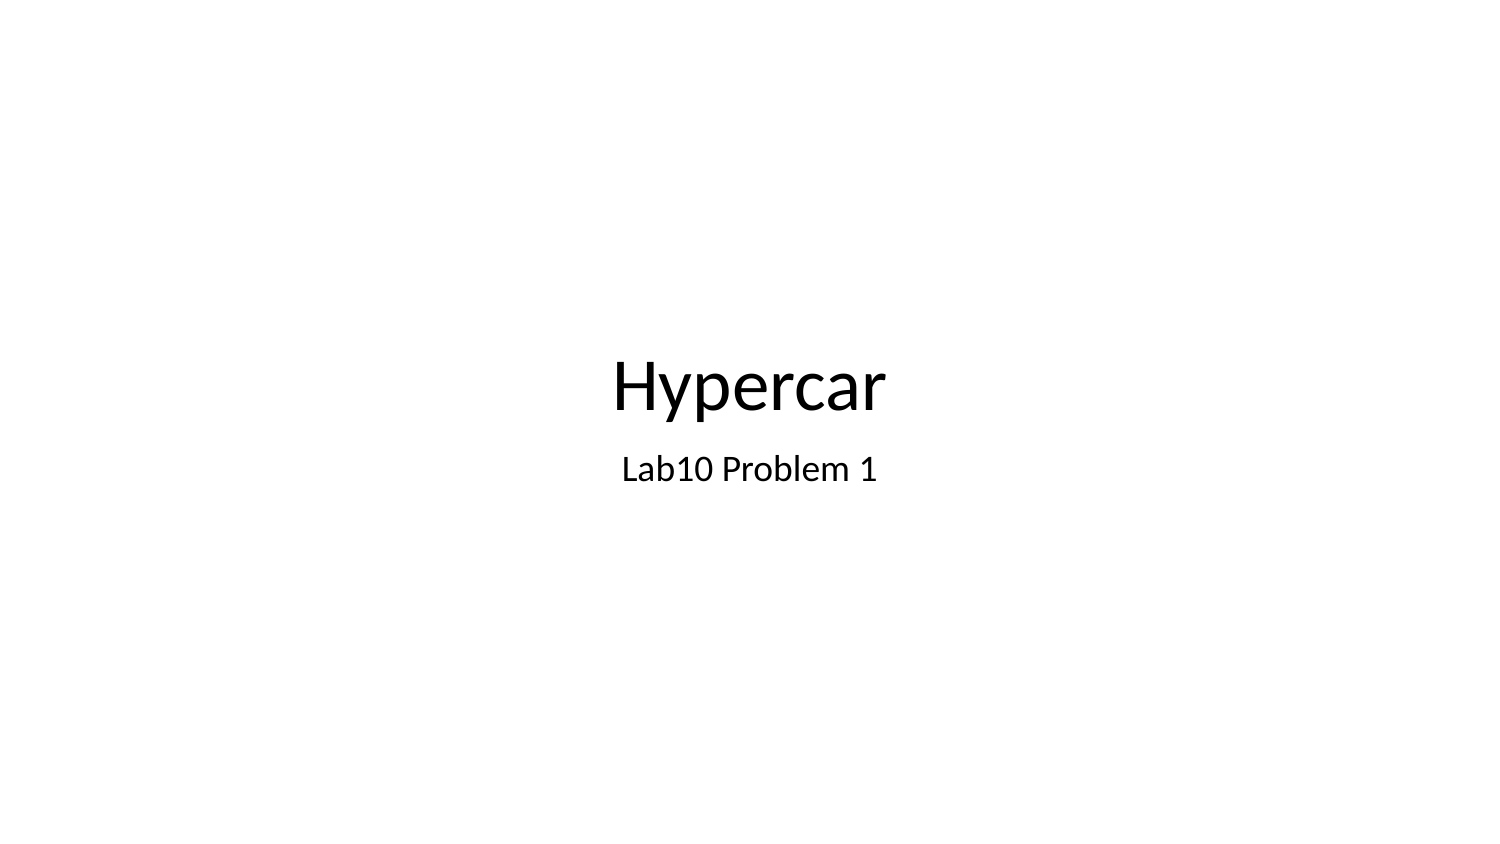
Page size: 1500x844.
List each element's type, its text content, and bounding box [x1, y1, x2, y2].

subtitle Lab10 Problem 1 [187, 443, 1313, 647]
title Hypercar [187, 138, 1313, 432]
